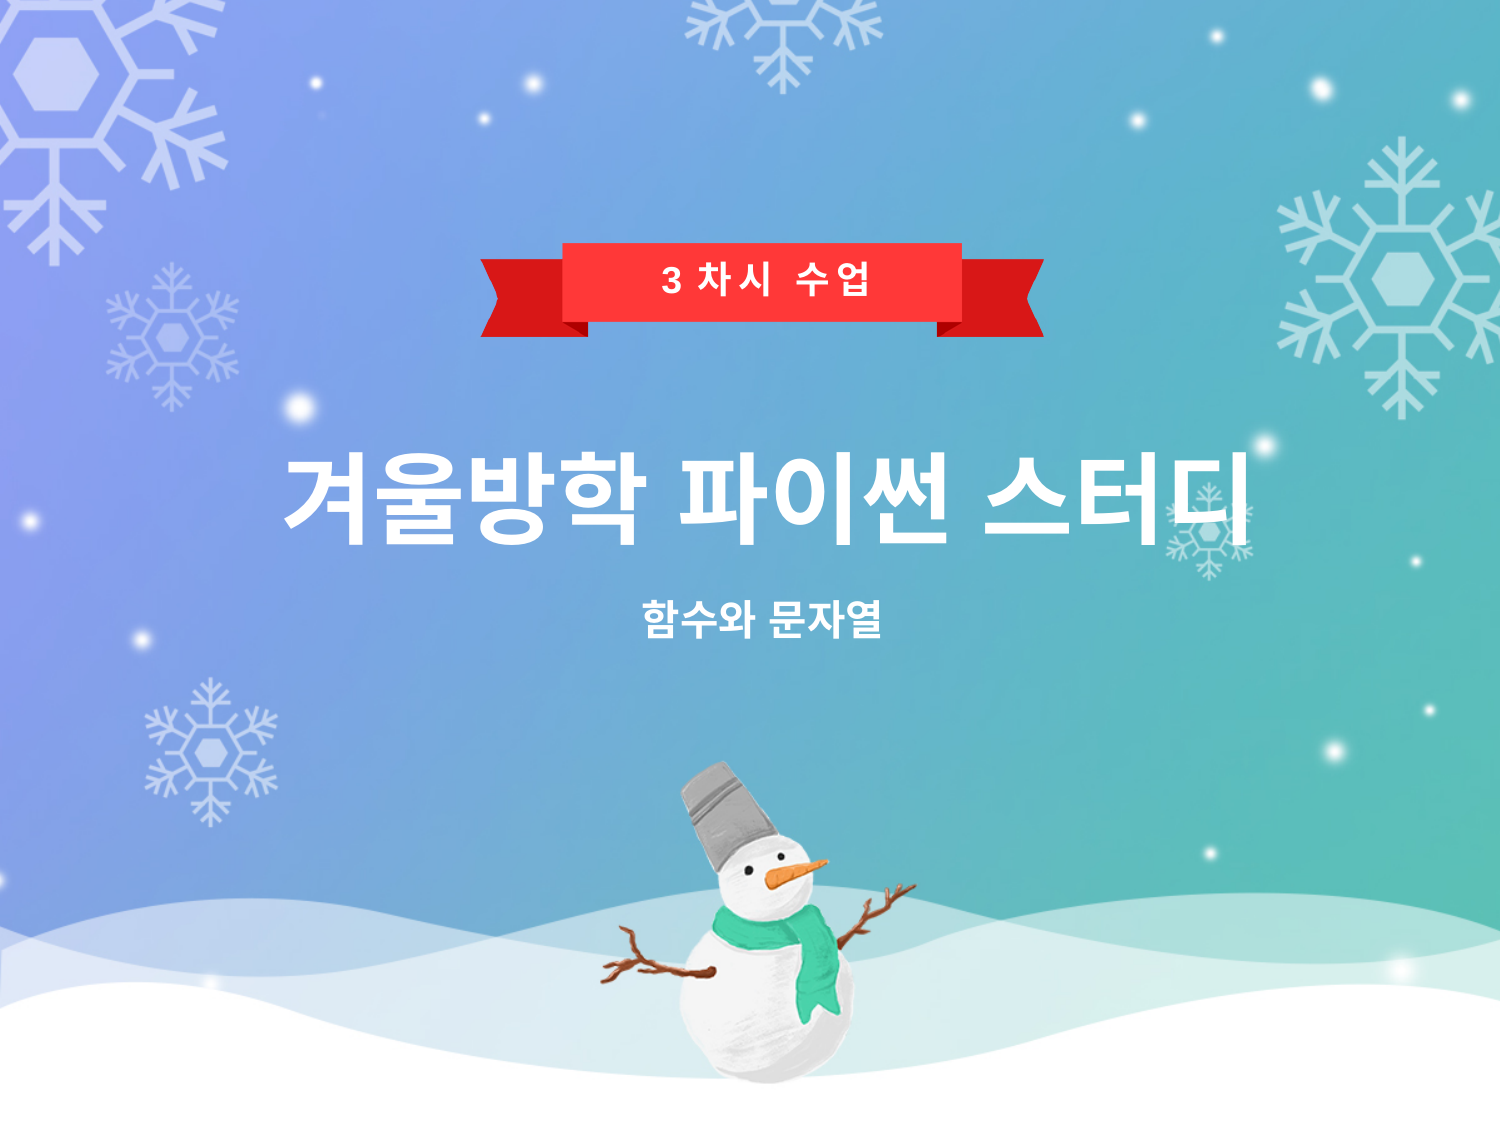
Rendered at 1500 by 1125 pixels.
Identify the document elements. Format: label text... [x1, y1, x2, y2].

title 겨울방학 파이썬 스터디 [132, 403, 1408, 566]
subtitle 함수와 문자열 [200, 592, 1326, 661]
picture [0, 0, 1500, 1125]
